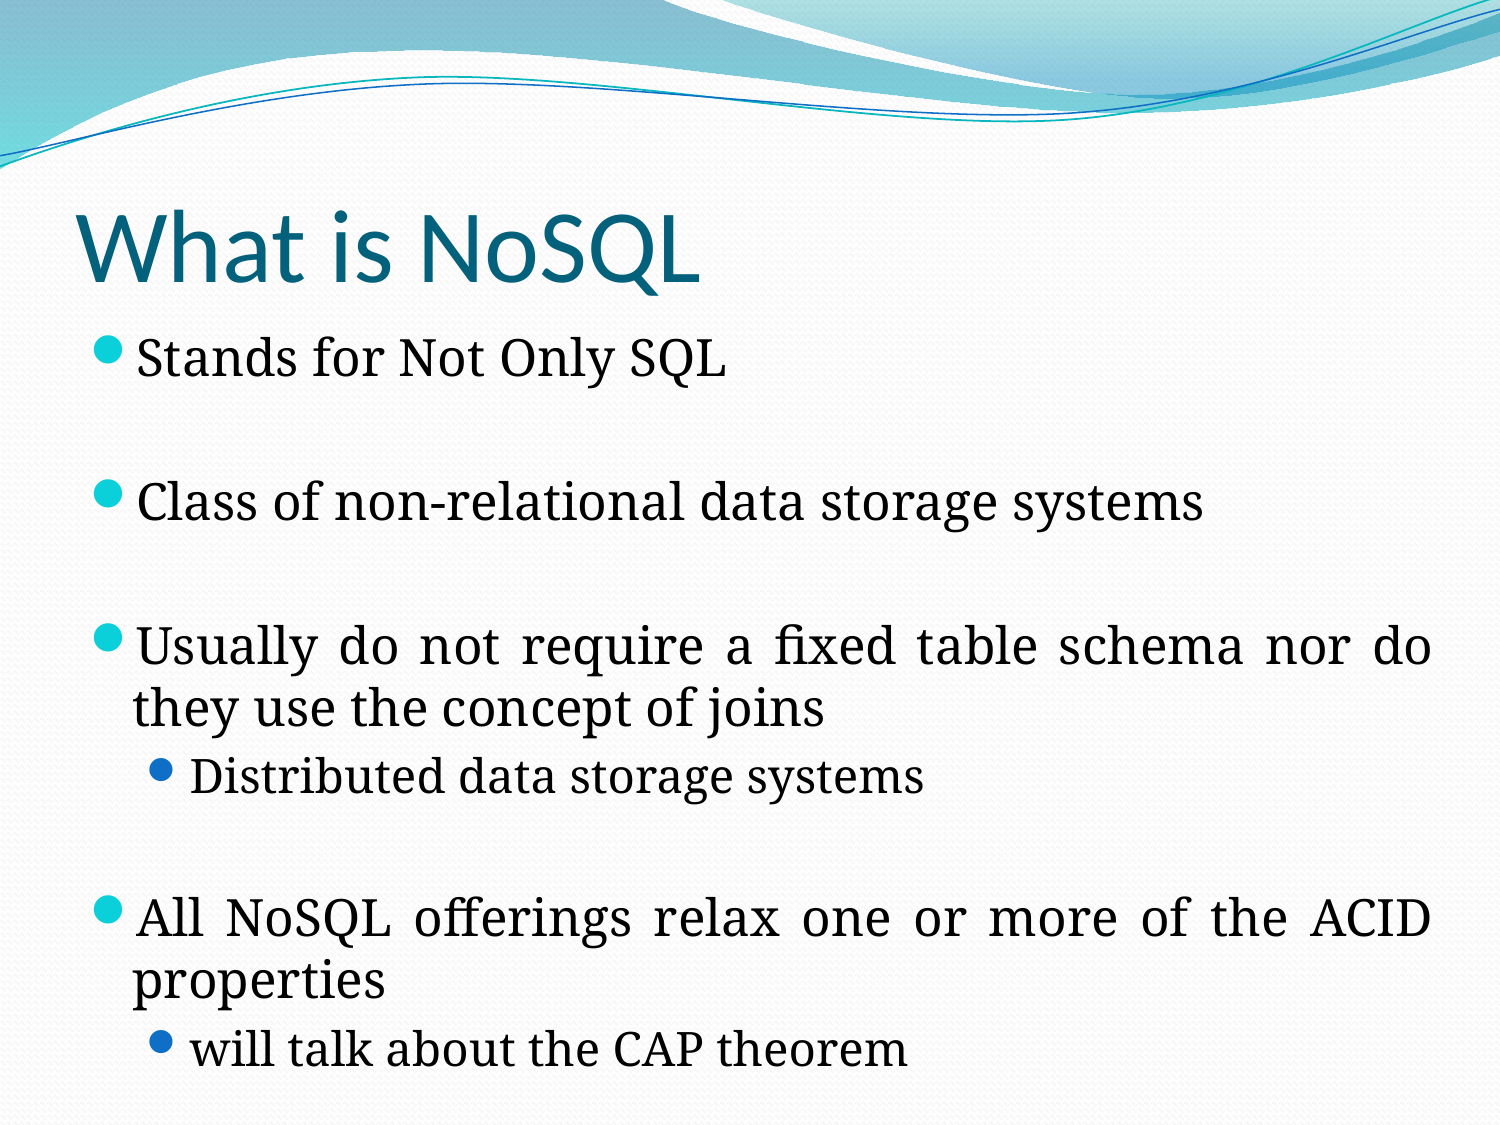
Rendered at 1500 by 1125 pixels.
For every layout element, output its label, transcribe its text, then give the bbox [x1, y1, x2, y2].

title What is NoSQL [75, 115, 1425, 303]
list Stands for Not Only SQL Class of non-relational data storage systems Usually do not require a fixed table schema nor do they use the concept of joins Distributed data storage systems All NoSQL offerings relax one or more of the ACID properties will talk about the CAP theorem [75, 317, 1450, 1088]
